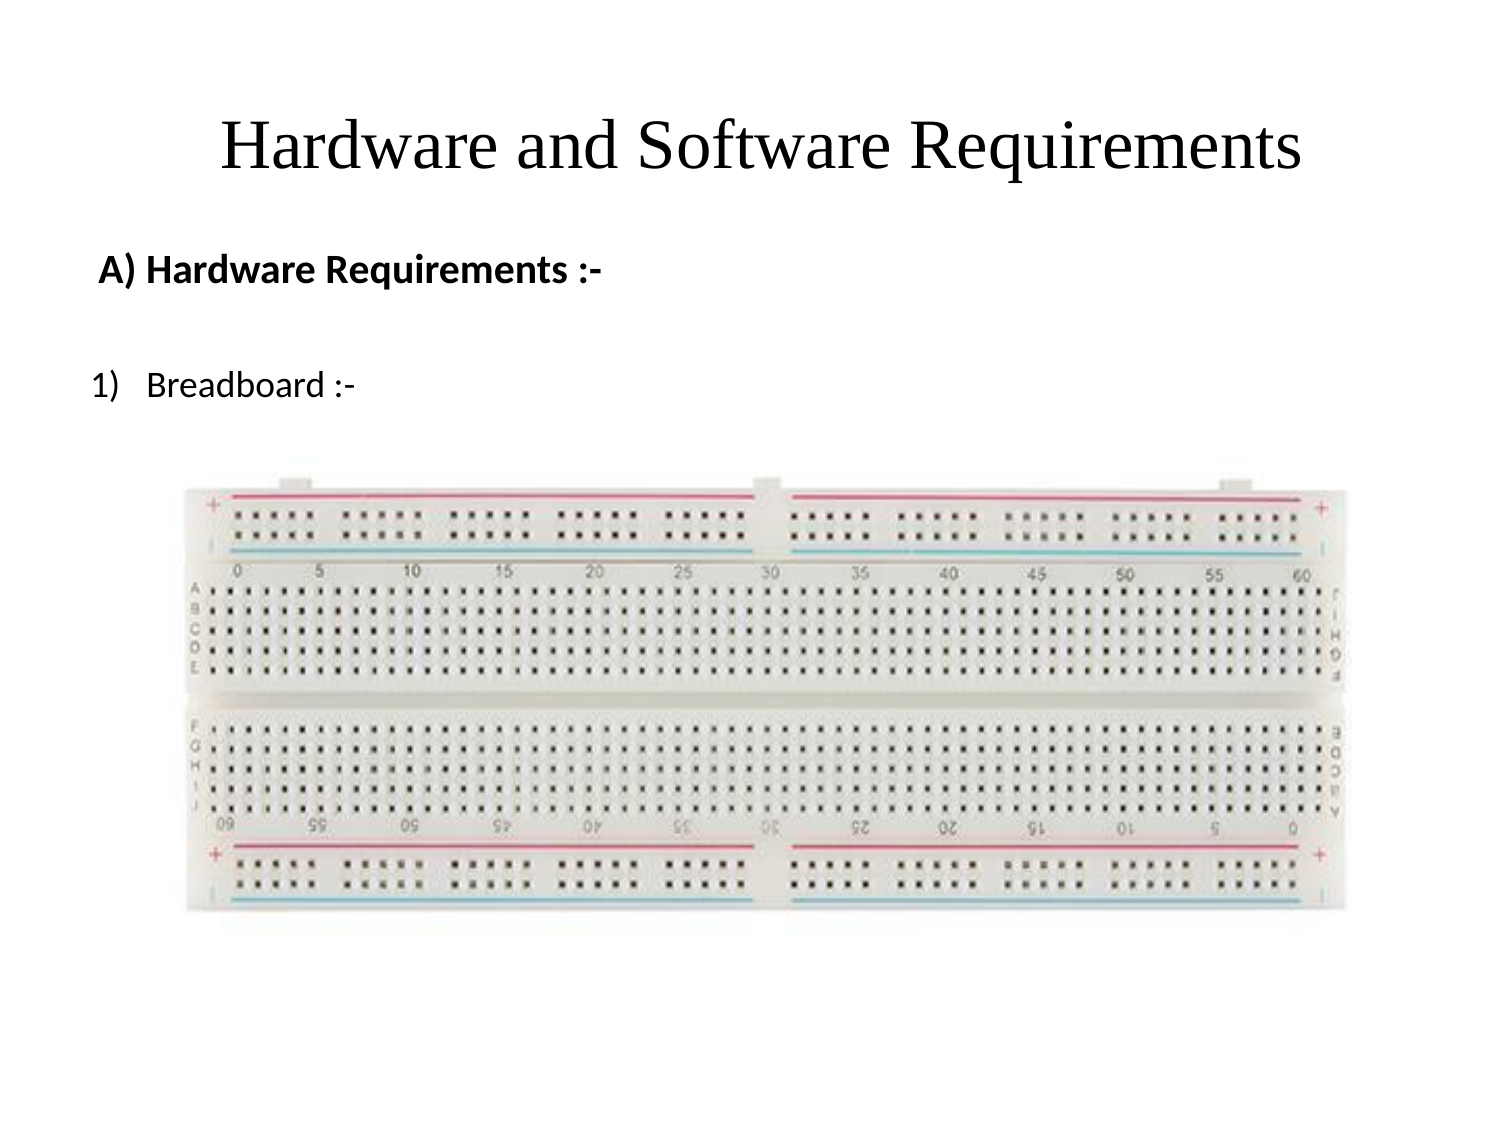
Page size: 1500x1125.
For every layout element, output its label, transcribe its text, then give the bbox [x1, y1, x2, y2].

picture [154, 454, 1371, 938]
list A) Hardware Requirements :- Breadboard :- [75, 227, 1450, 1040]
title Hardware and Software Requirements [115, 52, 1410, 227]
